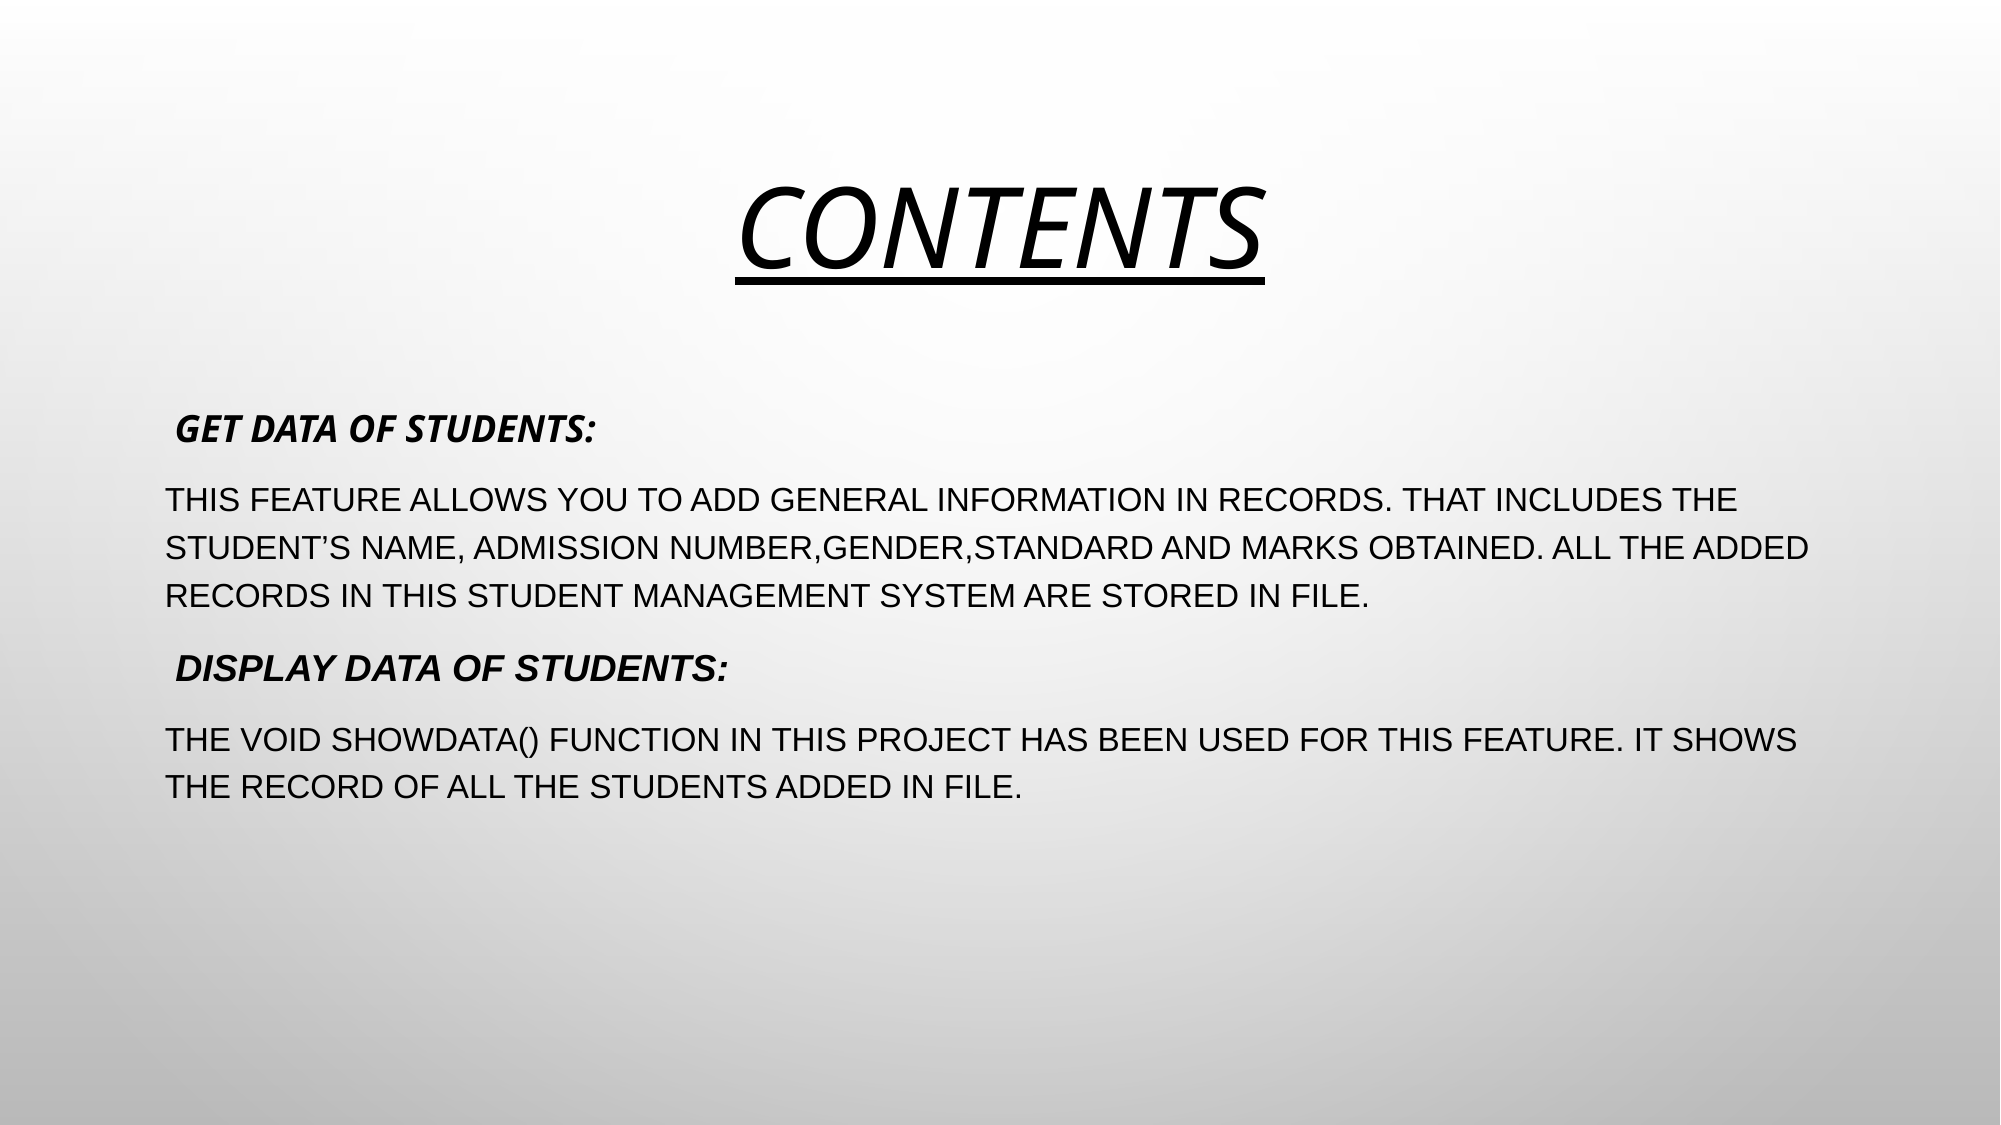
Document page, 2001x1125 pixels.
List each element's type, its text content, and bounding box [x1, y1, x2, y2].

title CONTENTS [149, 101, 1851, 364]
list Get data of students: This feature allows you to add general information in records. That includes the student’s name, admission number,gender,standard and marks obtained. All the added records in this student management system are stored in file. Display data of students: The void showData() function in this project has been used for this feature. It shows the record of all the students added in file. [149, 388, 1851, 950]
picture [0, 0, 2000, 1125]
